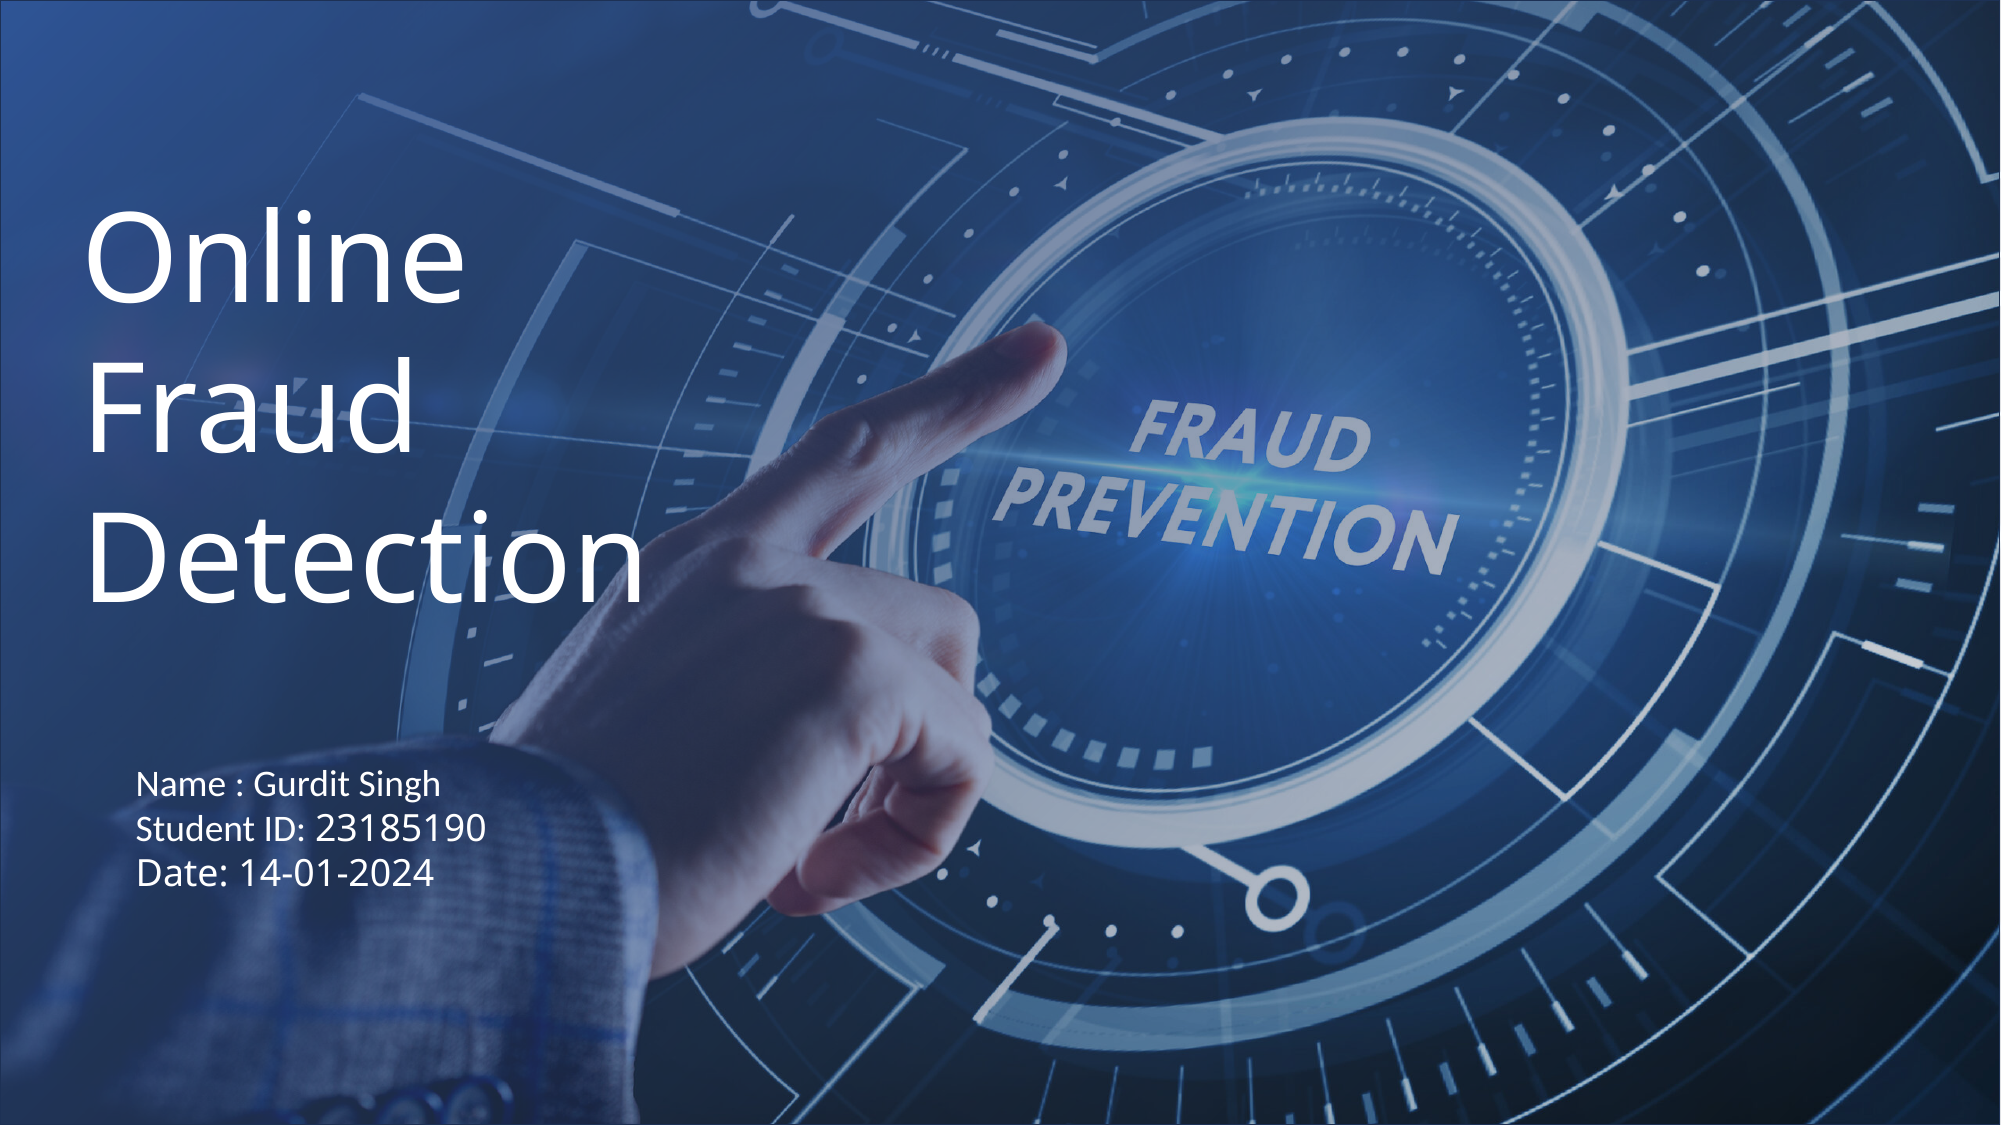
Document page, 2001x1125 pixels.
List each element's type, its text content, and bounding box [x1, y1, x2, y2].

text_box Online Fraud Detection [67, 169, 847, 635]
text_box [0, 0, 2000, 1125]
text_box Name : Gurdit Singh Student ID: 23185190 Date: 14-01-2024 [120, 751, 584, 902]
